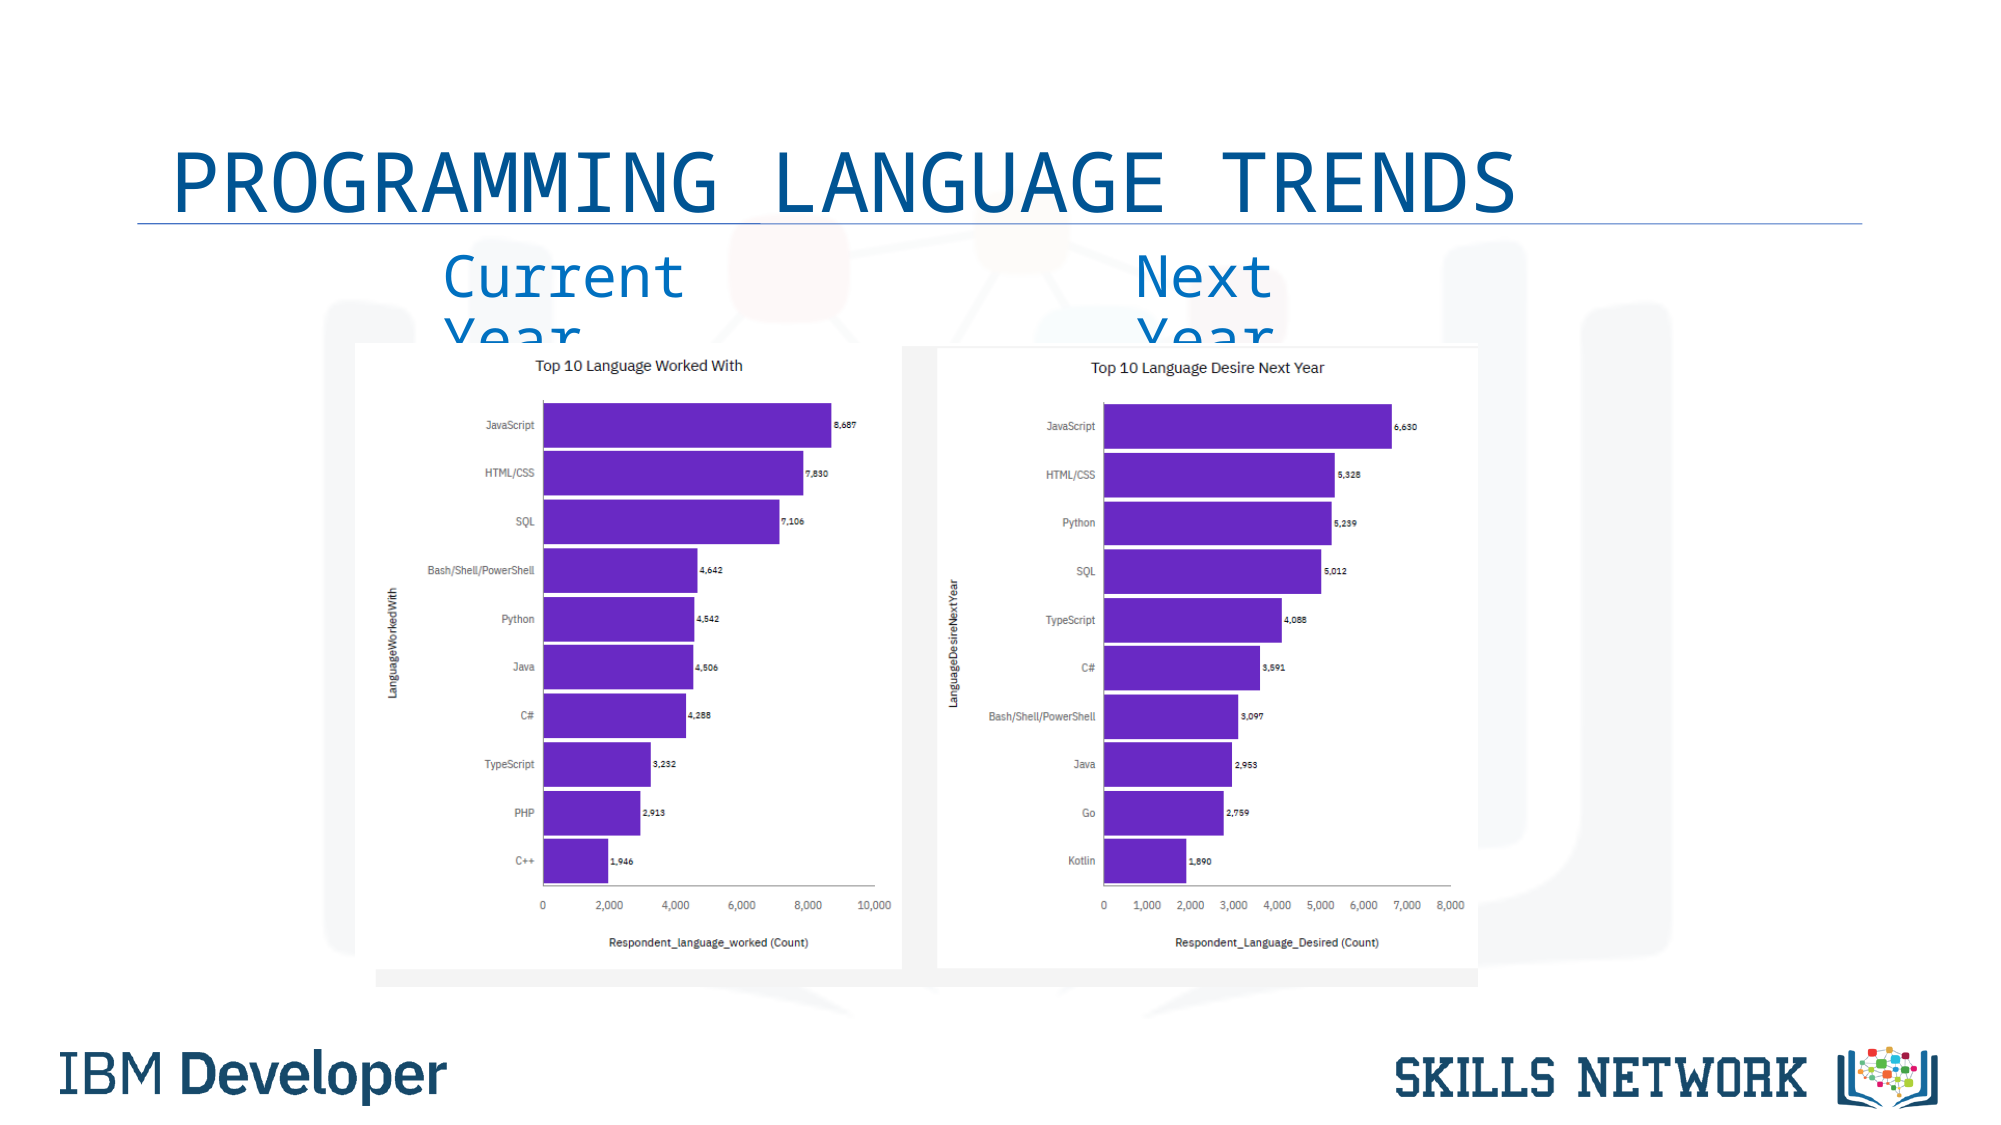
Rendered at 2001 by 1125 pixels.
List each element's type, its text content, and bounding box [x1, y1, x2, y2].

list Current Year [427, 239, 794, 323]
list Next Year [1120, 239, 1409, 323]
title PROGRAMMING LANGUAGE TRENDS [155, 77, 1881, 295]
picture [355, 343, 1478, 987]
picture [1390, 1045, 1945, 1111]
picture [55, 1045, 459, 1108]
